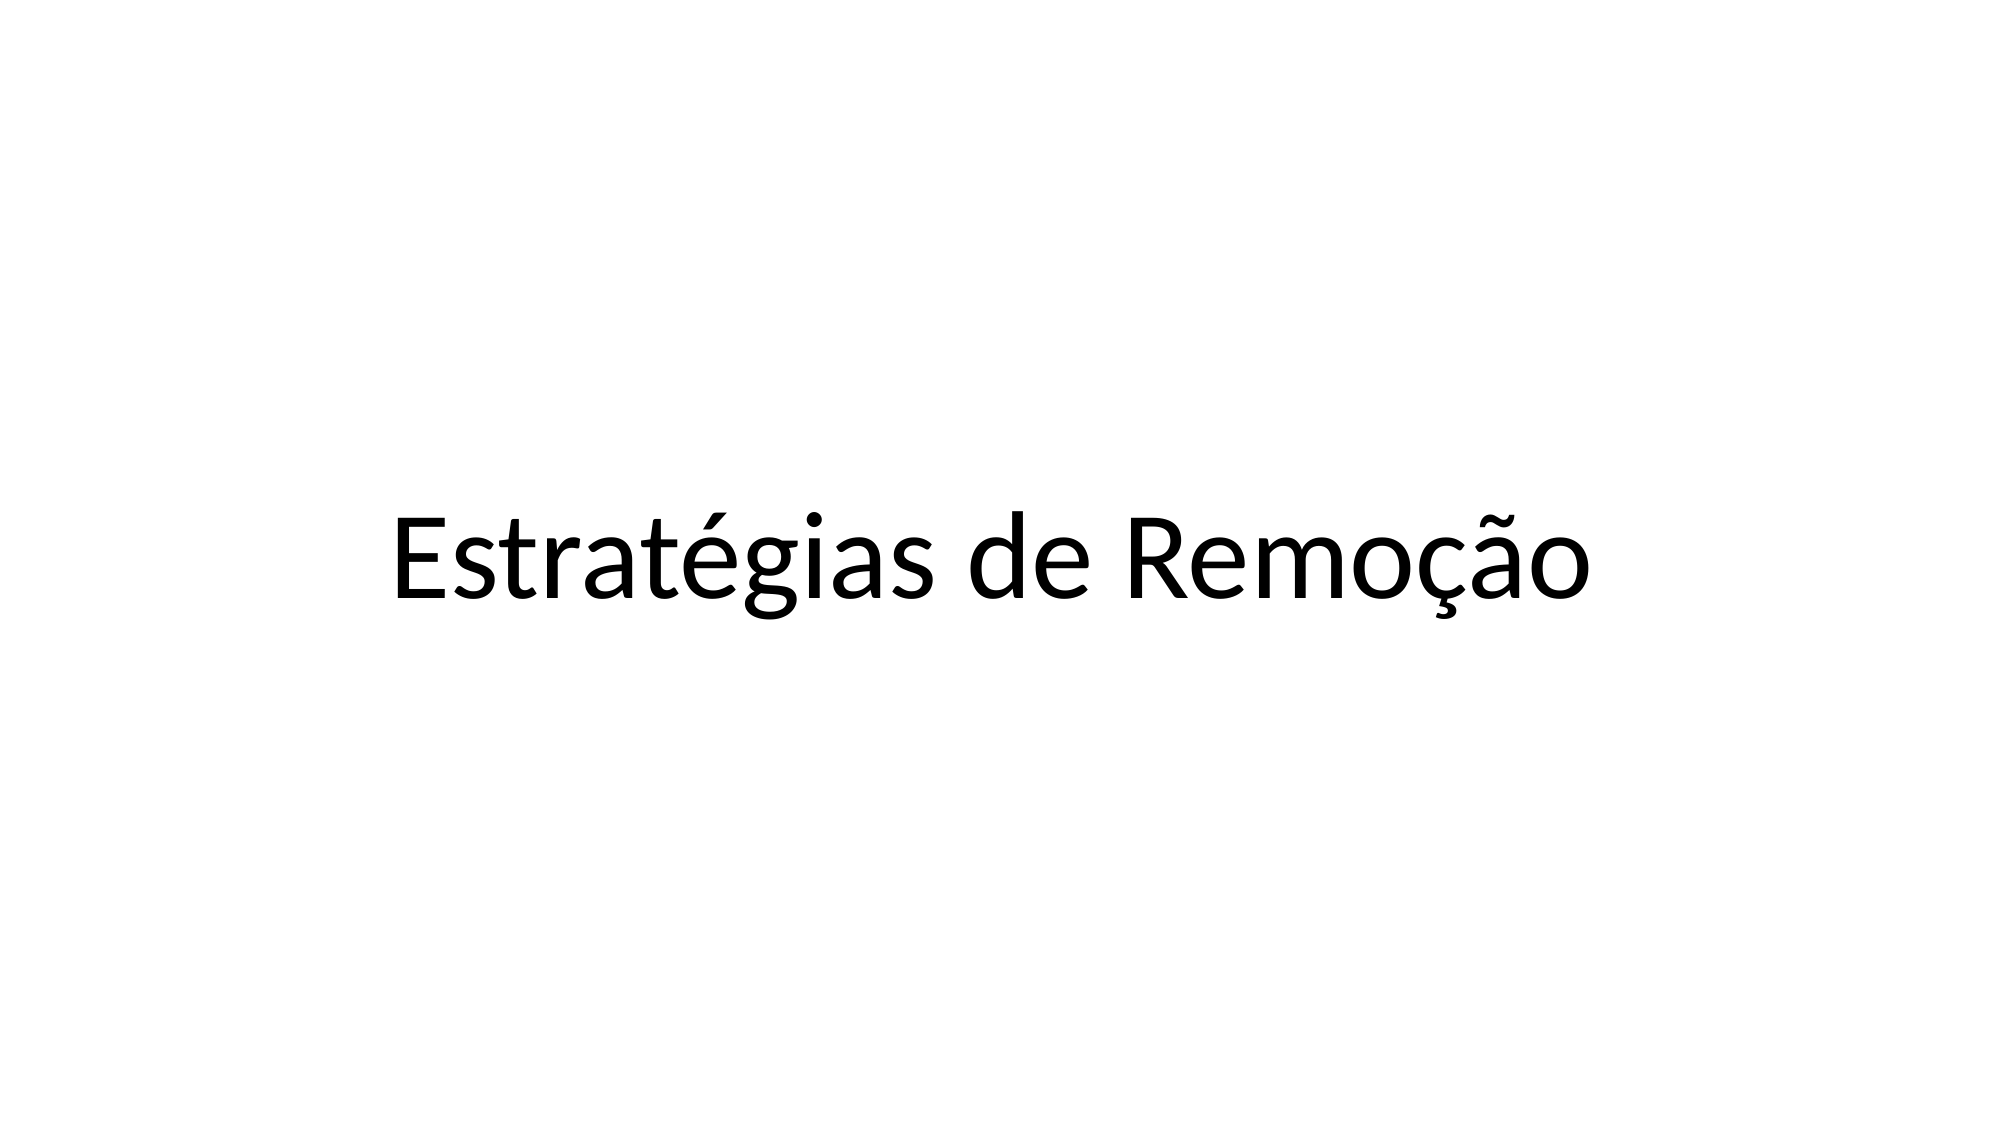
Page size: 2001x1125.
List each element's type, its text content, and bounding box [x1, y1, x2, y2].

title Estratégias de Remoção [129, 430, 1855, 685]
